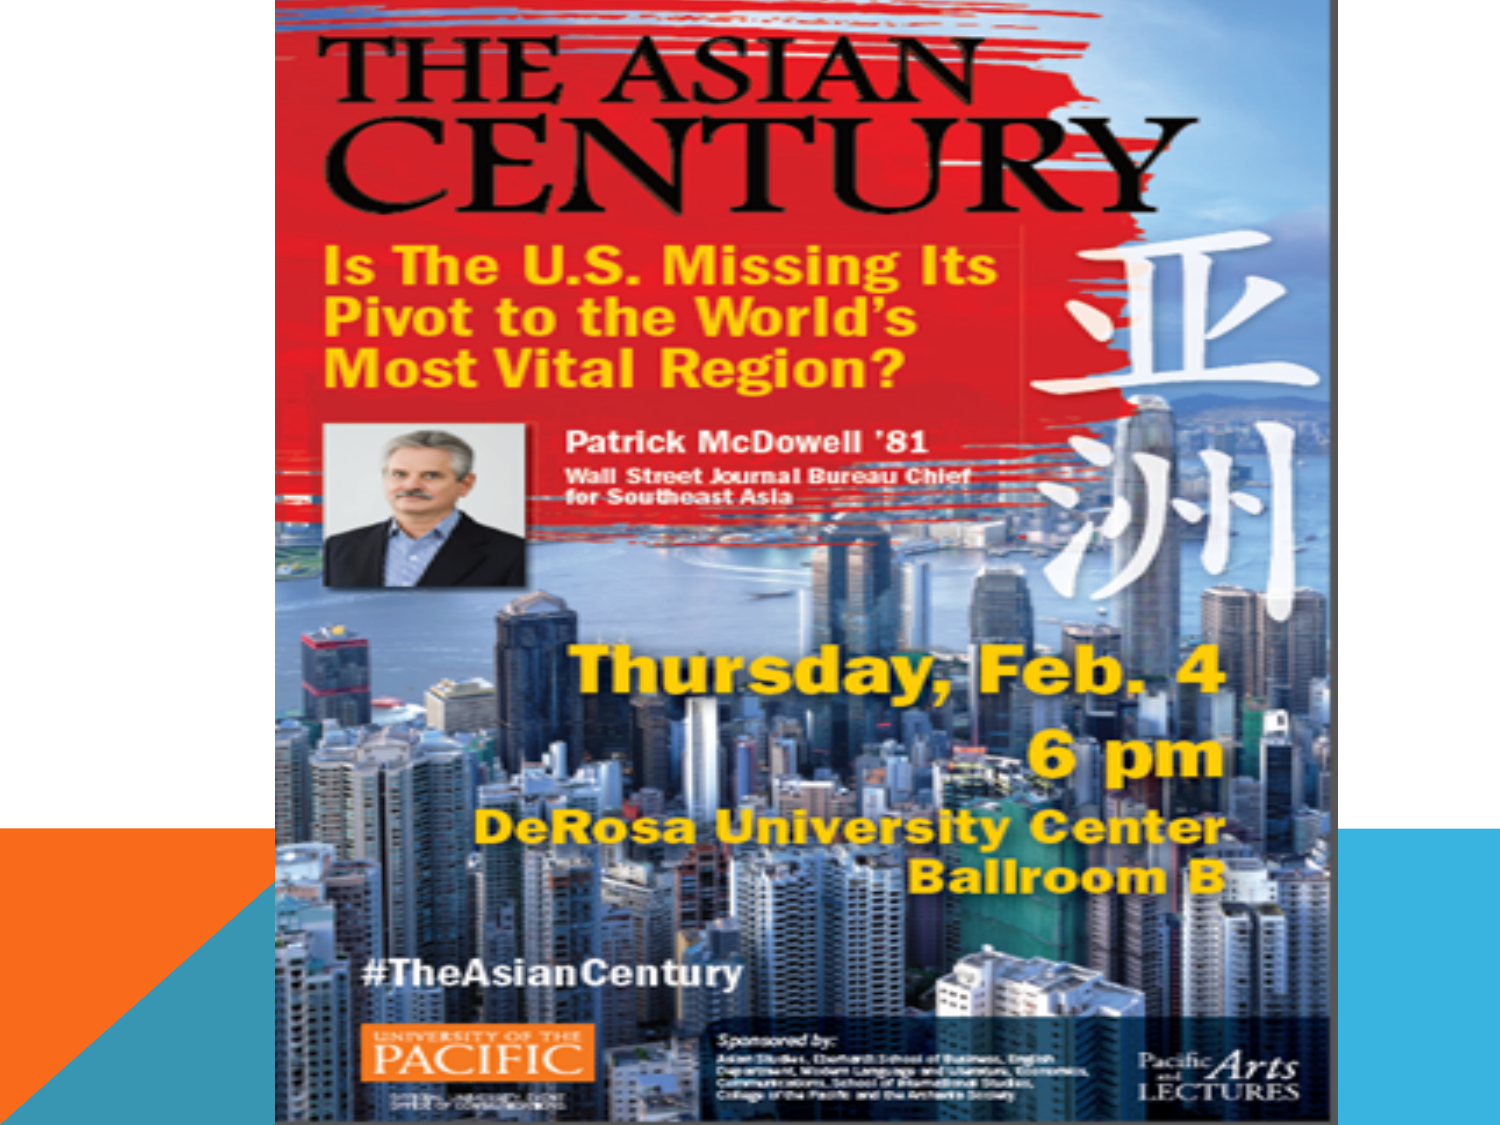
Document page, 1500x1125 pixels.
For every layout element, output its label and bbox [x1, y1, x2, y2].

picture [274, 0, 1338, 1125]
